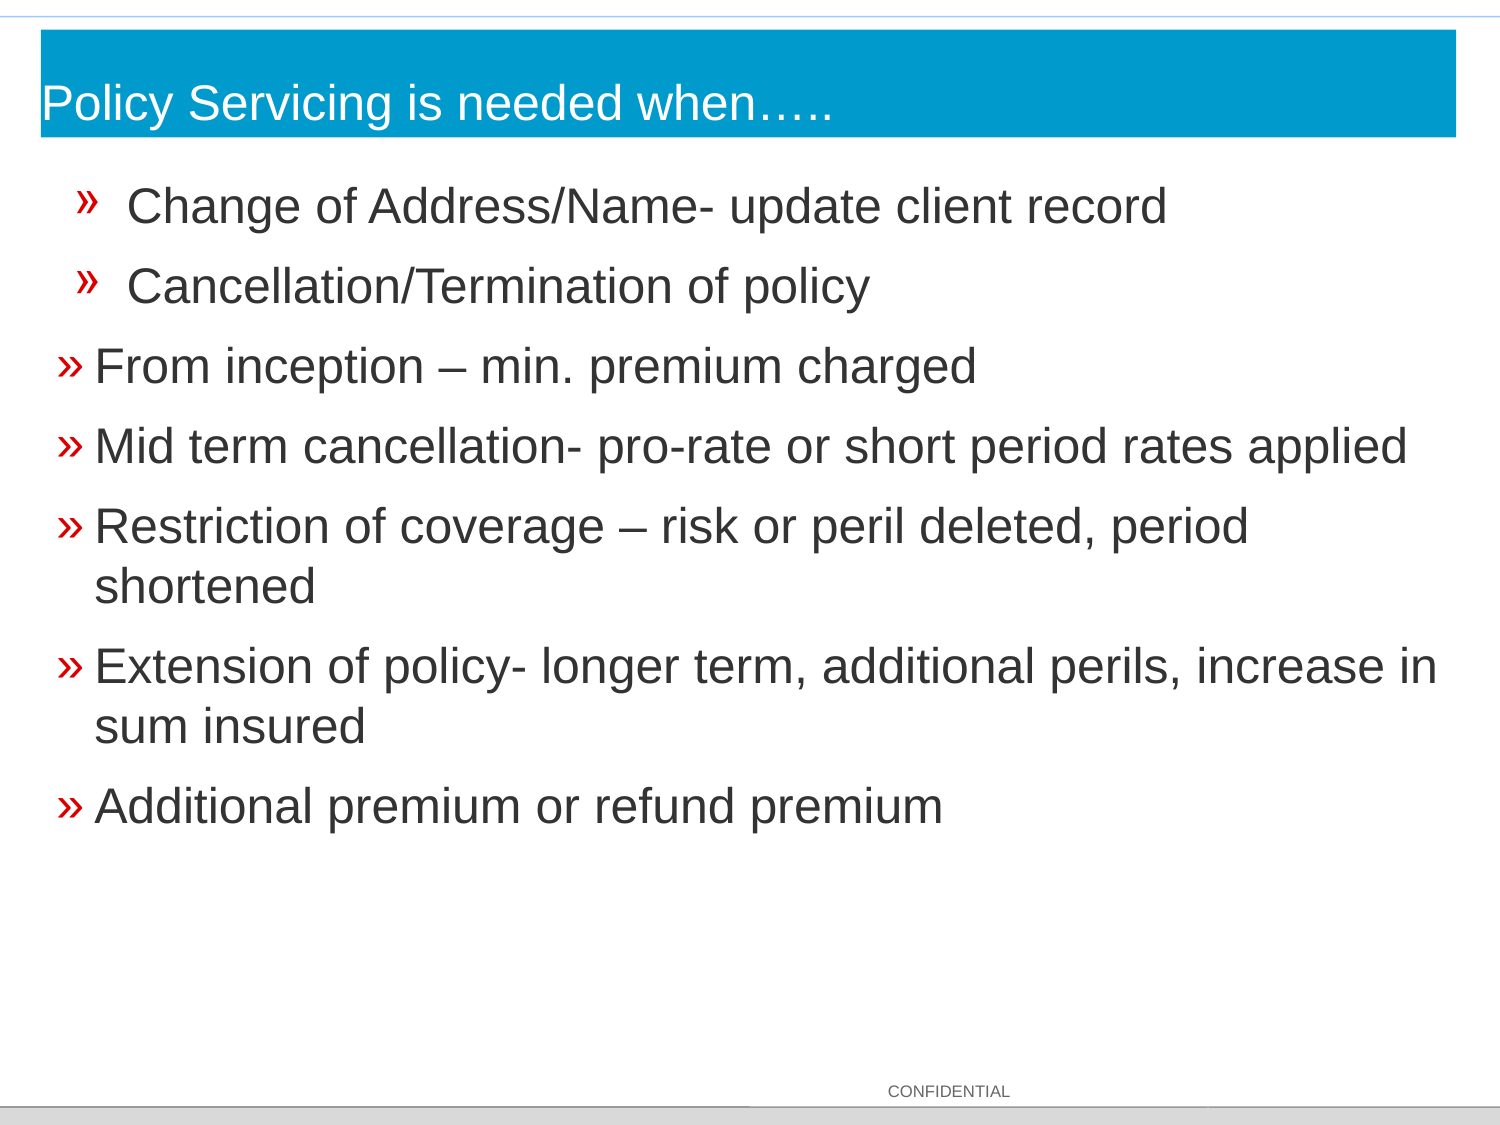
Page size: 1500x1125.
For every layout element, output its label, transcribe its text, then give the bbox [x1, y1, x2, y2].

title Policy Servicing is needed when….. [40, 29, 1457, 138]
list Change of Address/Name- update client record Cancellation/Termination of policy From inception – min. premium charged Mid term cancellation- pro-rate or short period rates applied Restriction of coverage – risk or peril deleted, period shortened Extension of policy- longer term, additional perils, increase in sum insured Additional premium or refund premium [40, 165, 1455, 1023]
footer CONFIDENTIAL [672, 1073, 1227, 1109]
